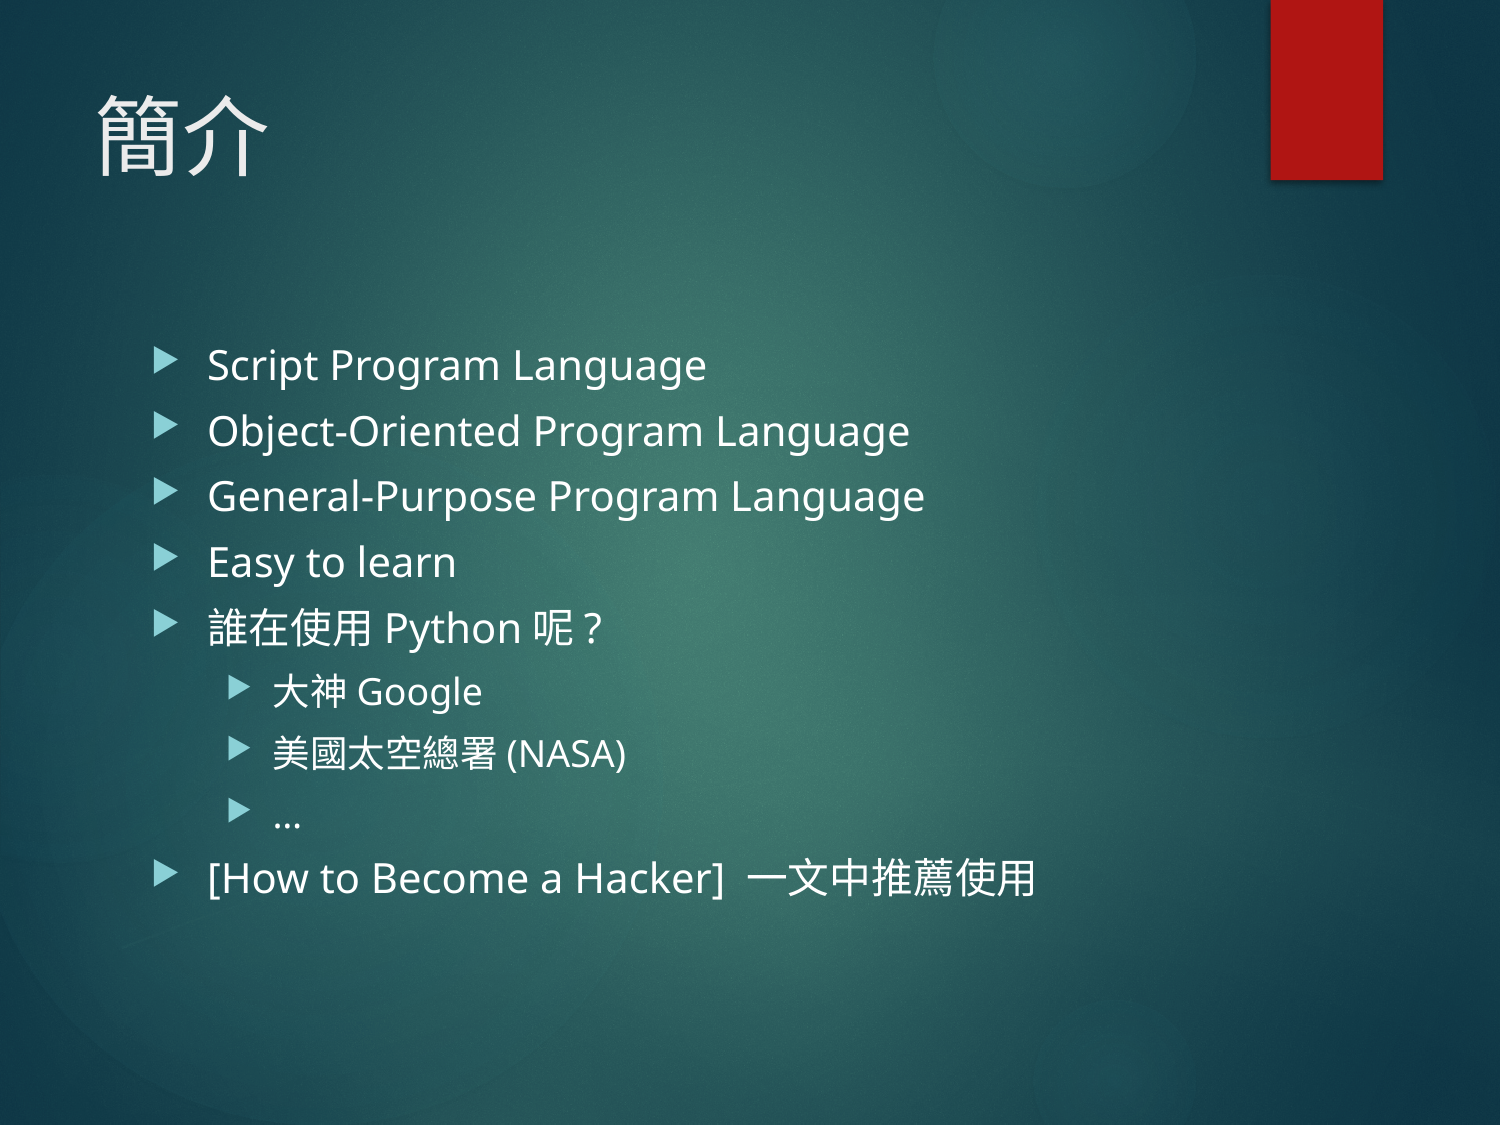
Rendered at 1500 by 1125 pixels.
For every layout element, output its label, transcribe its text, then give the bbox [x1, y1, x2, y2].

title 簡介 [79, 74, 1237, 304]
list Script Program Language Object-Oriented Program Language General-Purpose Program Language Easy to learn 誰在使用Python呢? 大神Google 美國太空總署(NASA) … [How to Become a Hacker] 一文中推薦使用 [135, 336, 1237, 1025]
